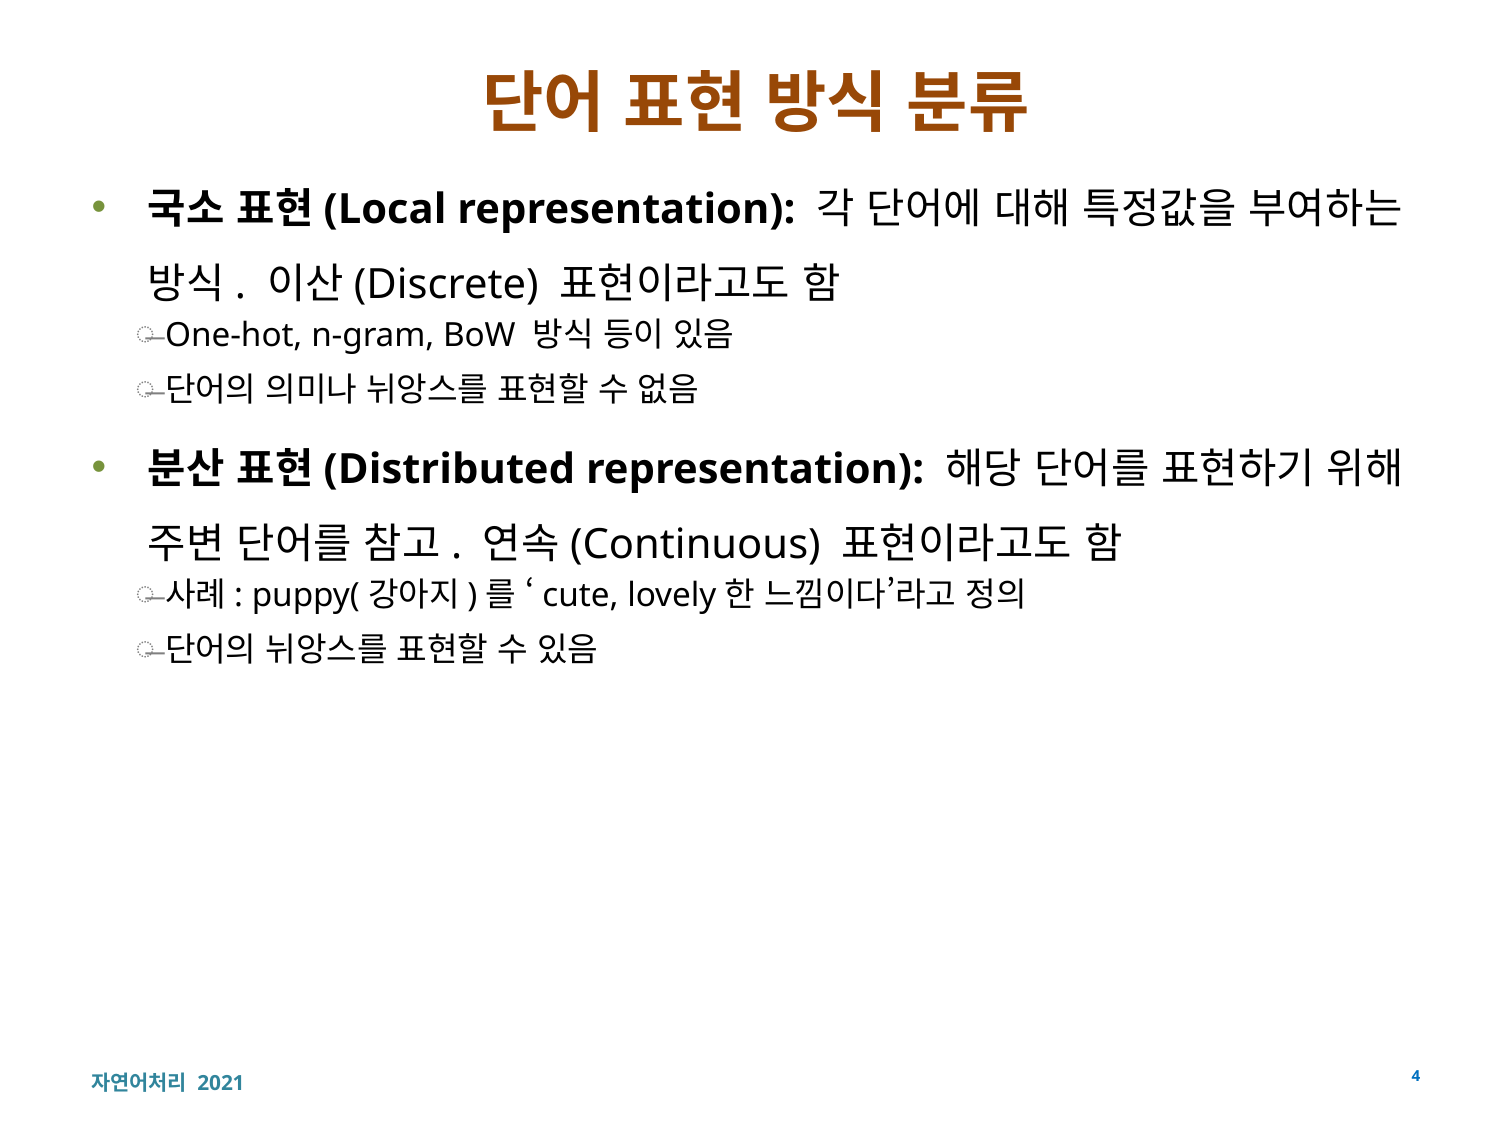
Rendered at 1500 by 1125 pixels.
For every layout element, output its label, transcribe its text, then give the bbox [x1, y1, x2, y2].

list 국소 표현(Local representation): 각 단어에 대해 특정값을 부여하는 방식. 이산(Discrete) 표현이라고도 함 One-hot, n-gram, BoW 방식 등이 있음 단어의 의미나 뉘앙스를 표현할 수 없음 분산 표현(Distributed representation): 해당 단어를 표현하기 위해 주변 단어를 참고. 연속(Continuous) 표현이라고도 함 사례: puppy(강아지)를 ‘cute, lovely한 느낌이다’라고 정의 단어의 뉘앙스를 표현할 수 있음 [76, 148, 1437, 729]
title 단어 표현 방식 분류 [76, 54, 1437, 145]
